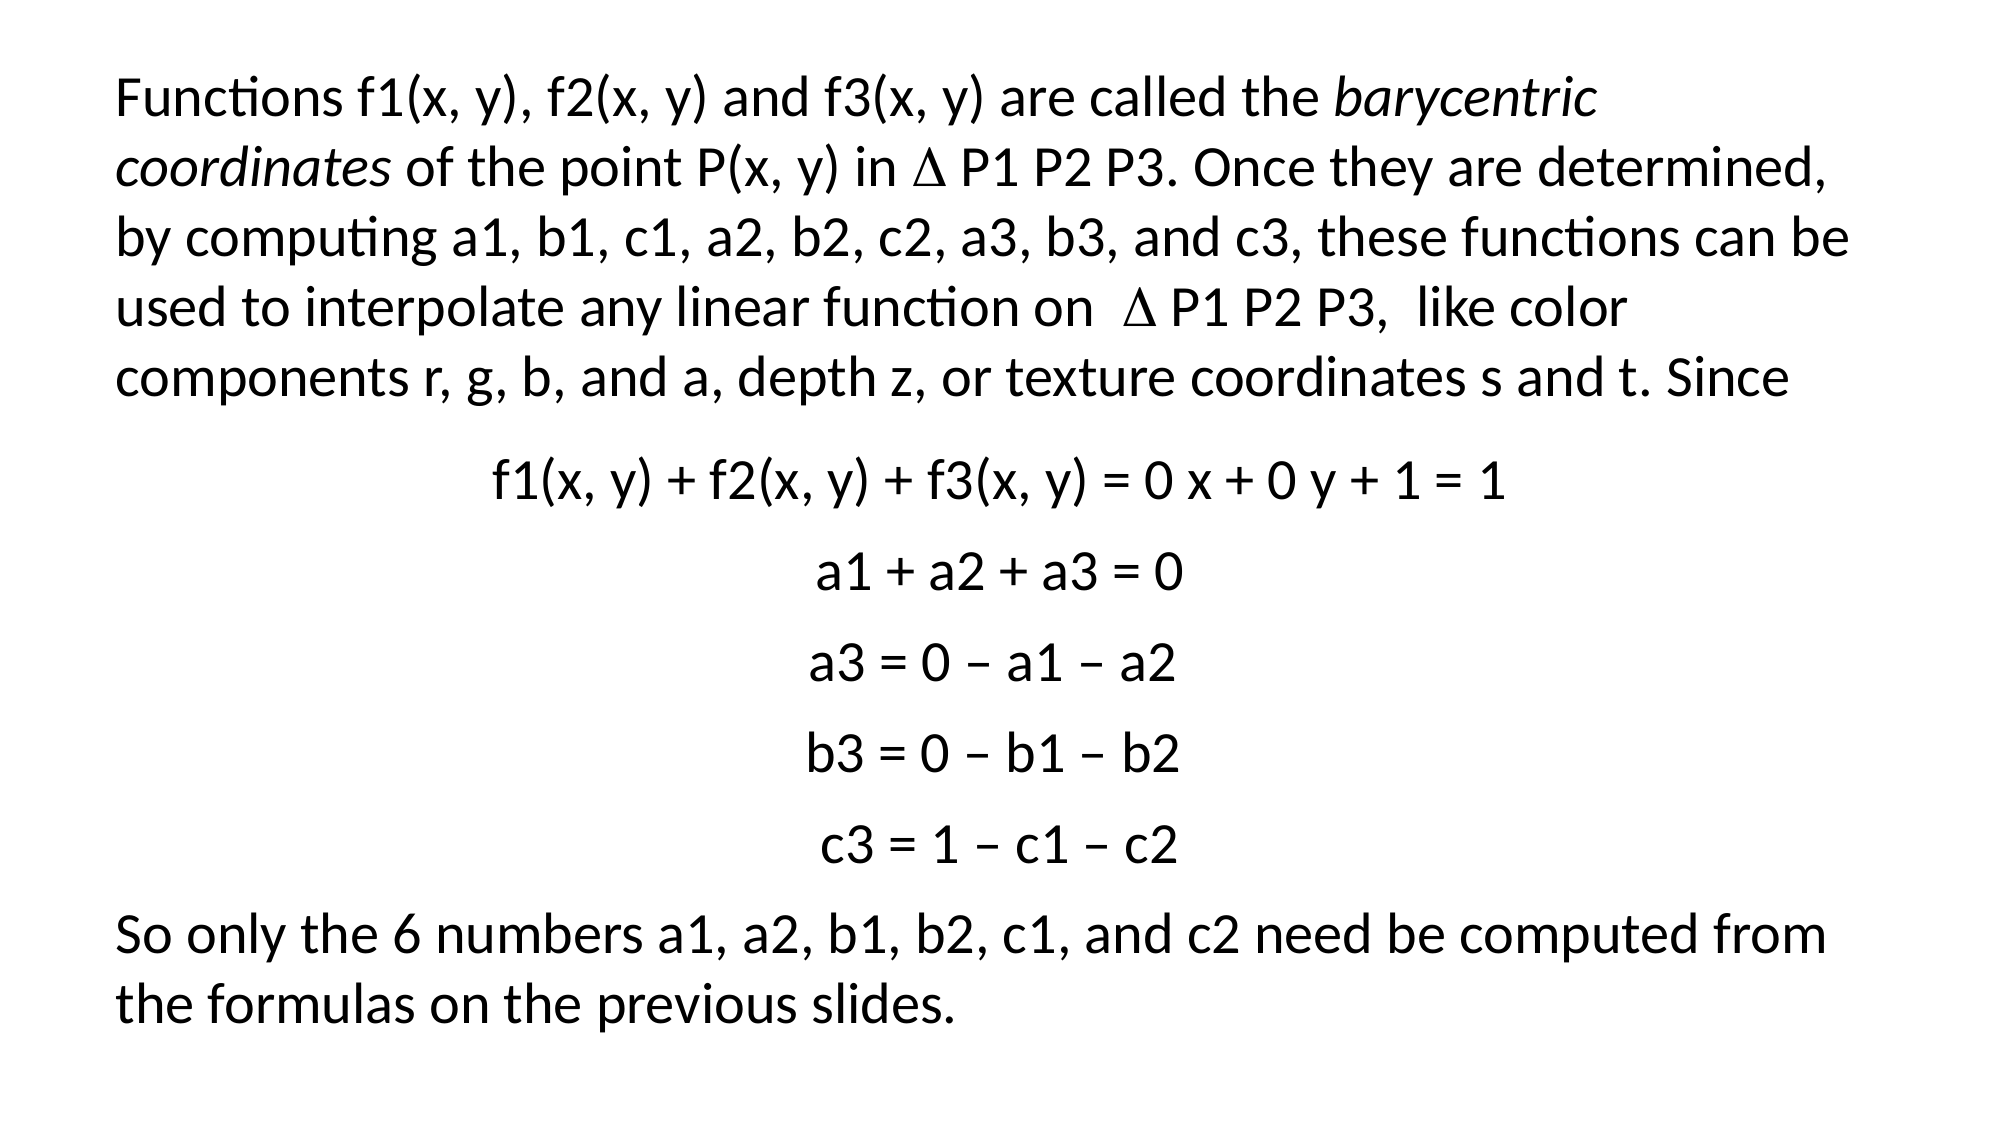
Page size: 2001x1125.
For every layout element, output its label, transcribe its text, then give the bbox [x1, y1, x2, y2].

text_box Functions f1(x, y), f2(x, y) and f3(x, y) are called the barycentric coordinates of the point P(x, y) in D P1 P2 P3. Once they are determined, by computing a1, b1, c1, a2, b2, c2, a3, b3, and c3, these functions can be used to interpolate any linear function on D P1 P2 P3, like color components r, g, b, and a, depth z, or texture coordinates s and t. Since f1(x, y) + f2(x, y) + f3(x, y) = 0 x + 0 y + 1 = 1 a1 + a2 + a3 = 0 a3 = 0 – a1 – a2 b3 = 0 – b1 – b2 c3 = 1 – c1 – c2 So only the 6 numbers a1, a2, b1, b2, c1, and c2 need be computed from the formulas on the previous slides. [100, 50, 1899, 1125]
